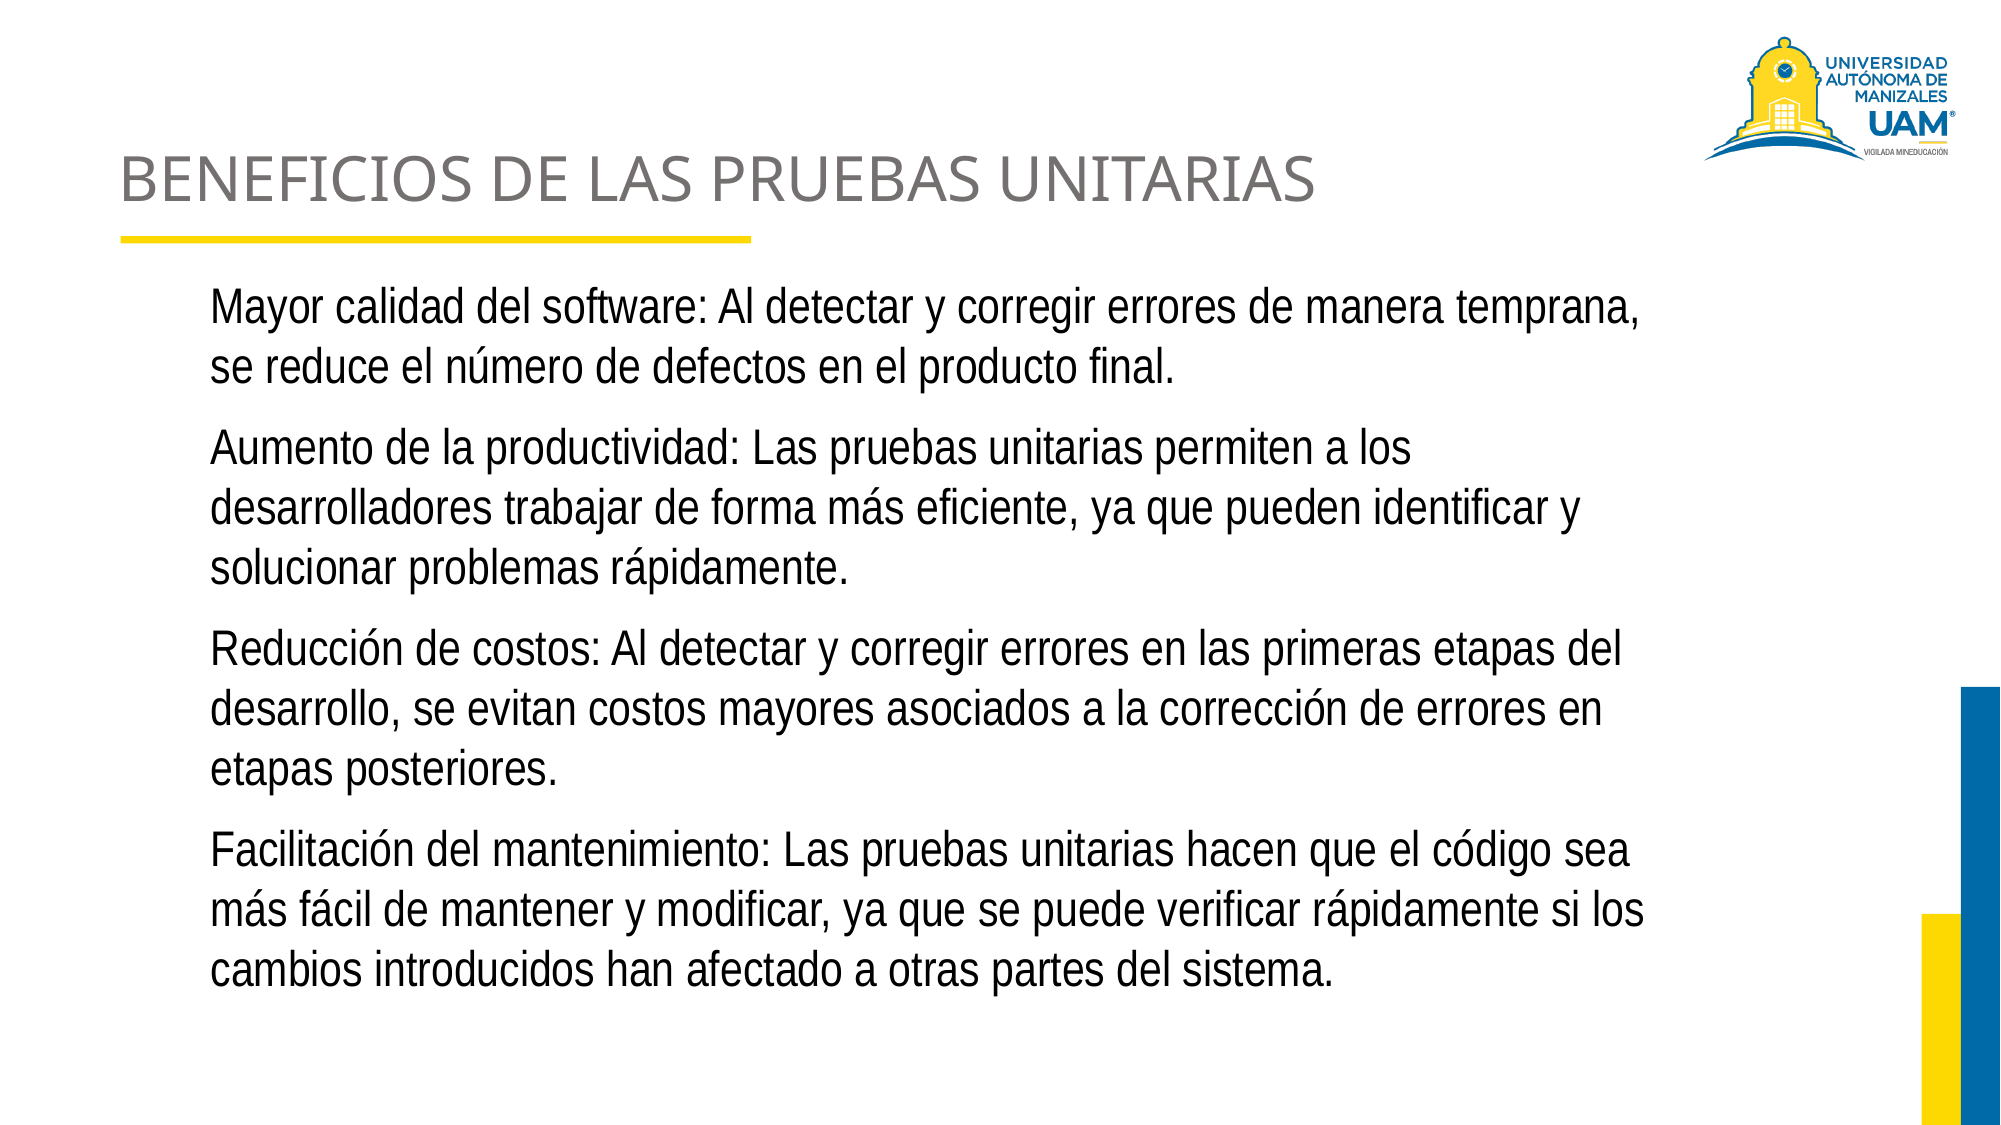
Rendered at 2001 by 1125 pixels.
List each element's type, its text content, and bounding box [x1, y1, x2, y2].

picture [1683, 13, 1976, 184]
title BENEFICIOS DE LAS PRUEBAS UNITARIAS [103, 96, 1829, 267]
list Mayor calidad del software: Al detectar y corregir errores de manera temprana, se reduce el número de defectos en el producto final. Aumento de la productividad: Las pruebas unitarias permiten a los desarrolladores trabajar de forma más eficiente, ya que pueden identificar y solucionar problemas rápidamente. Reducción de costos: Al detectar y corregir errores en las primeras etapas del desarrollo, se evitan costos mayores asociados a la corrección de errores en etapas posteriores. Facilitación del mantenimiento: Las pruebas unitarias hacen que el código sea más fácil de mantener y modificar, ya que se puede verificar rápidamente si los cambios introducidos han afectado a otras partes del sistema. [120, 265, 1703, 1059]
text_box [120, 236, 752, 244]
